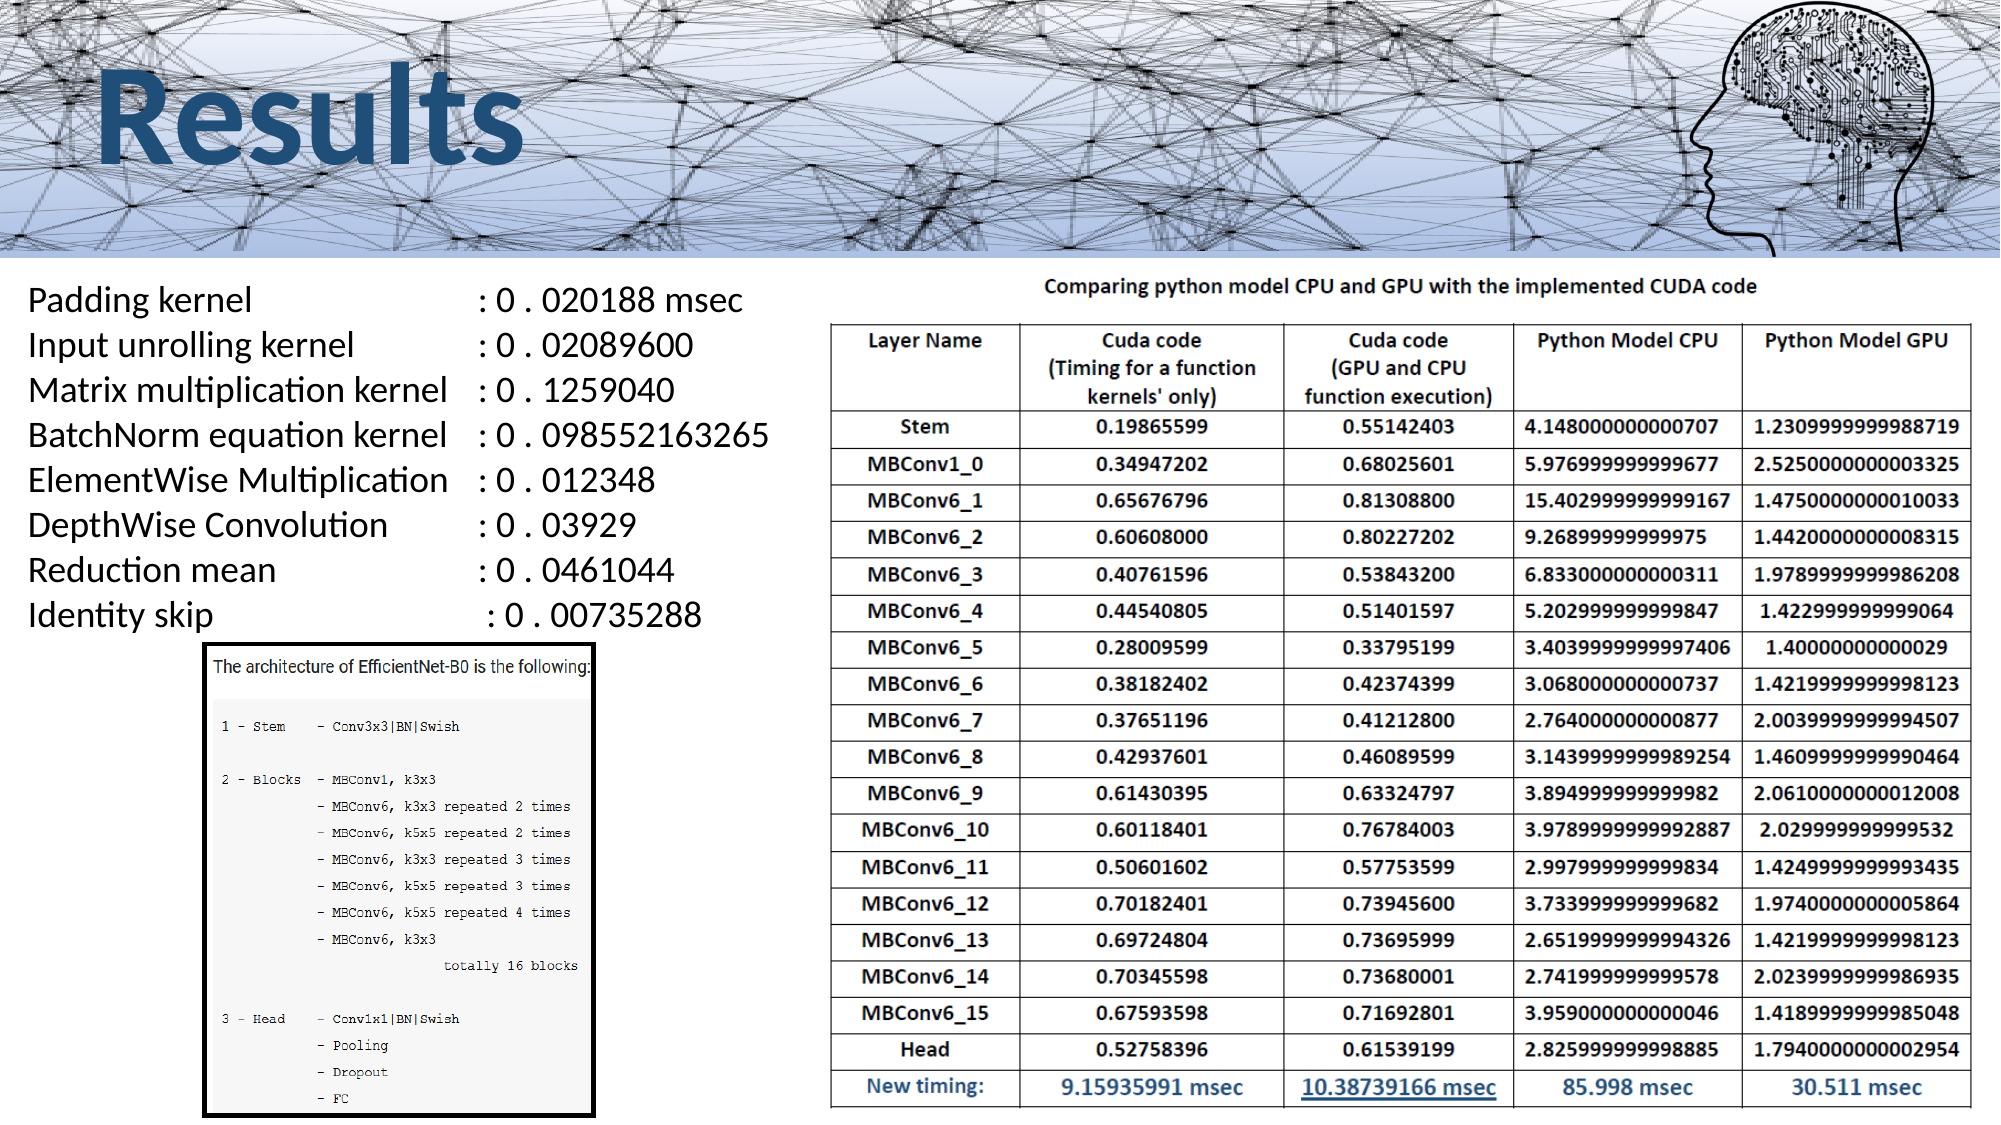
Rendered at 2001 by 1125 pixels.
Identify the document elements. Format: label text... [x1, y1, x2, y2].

text_box Padding kernel : 0 . 020188 msec Input unrolling kernel : 0 . 02089600 Matrix multiplication kernel : 0 . 1259040 BatchNorm equation kernel : 0 . 098552163265 ElementWise Multiplication : 0 . 012348 DepthWise Convolution : 0 . 03929 Reduction mean : 0 . 0461044 Identity skip : 0 . 00735288 [13, 267, 785, 643]
picture [0, 0, 2000, 1125]
text_box [1936, 252, 2000, 258]
picture [206, 646, 591, 1113]
text_box [0, 252, 1688, 258]
